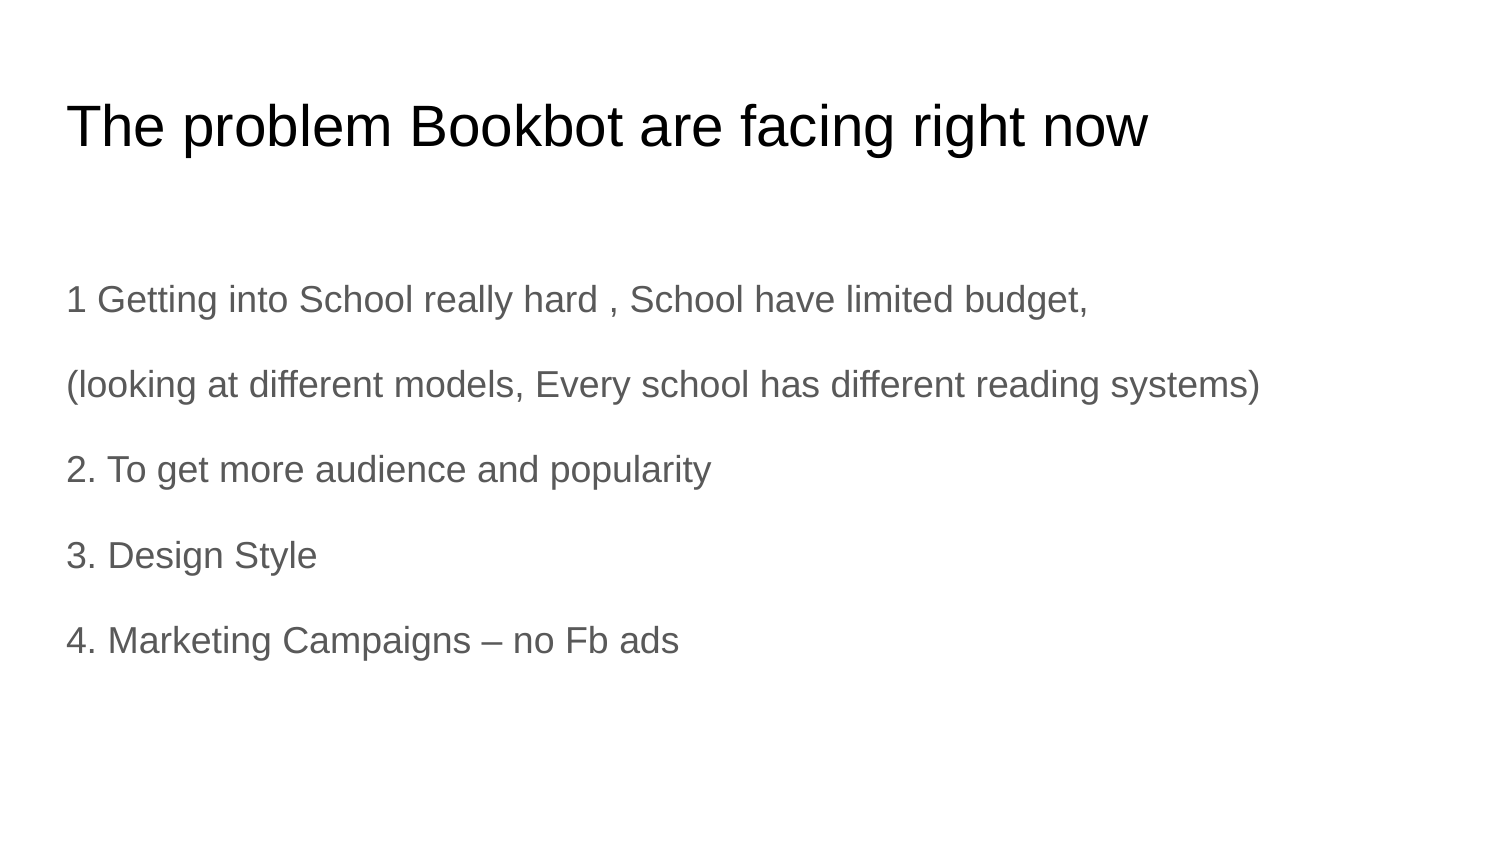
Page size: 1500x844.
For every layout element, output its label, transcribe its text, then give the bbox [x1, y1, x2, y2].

title The problem Bookbot are facing right now [51, 72, 1449, 167]
list 1 Getting into School really hard , School have limited budget, (looking at different models, Every school has different reading systems) 2. To get more audience and popularity 3. Design Style 4. Marketing Campaigns – no Fb ads [51, 253, 1449, 750]
